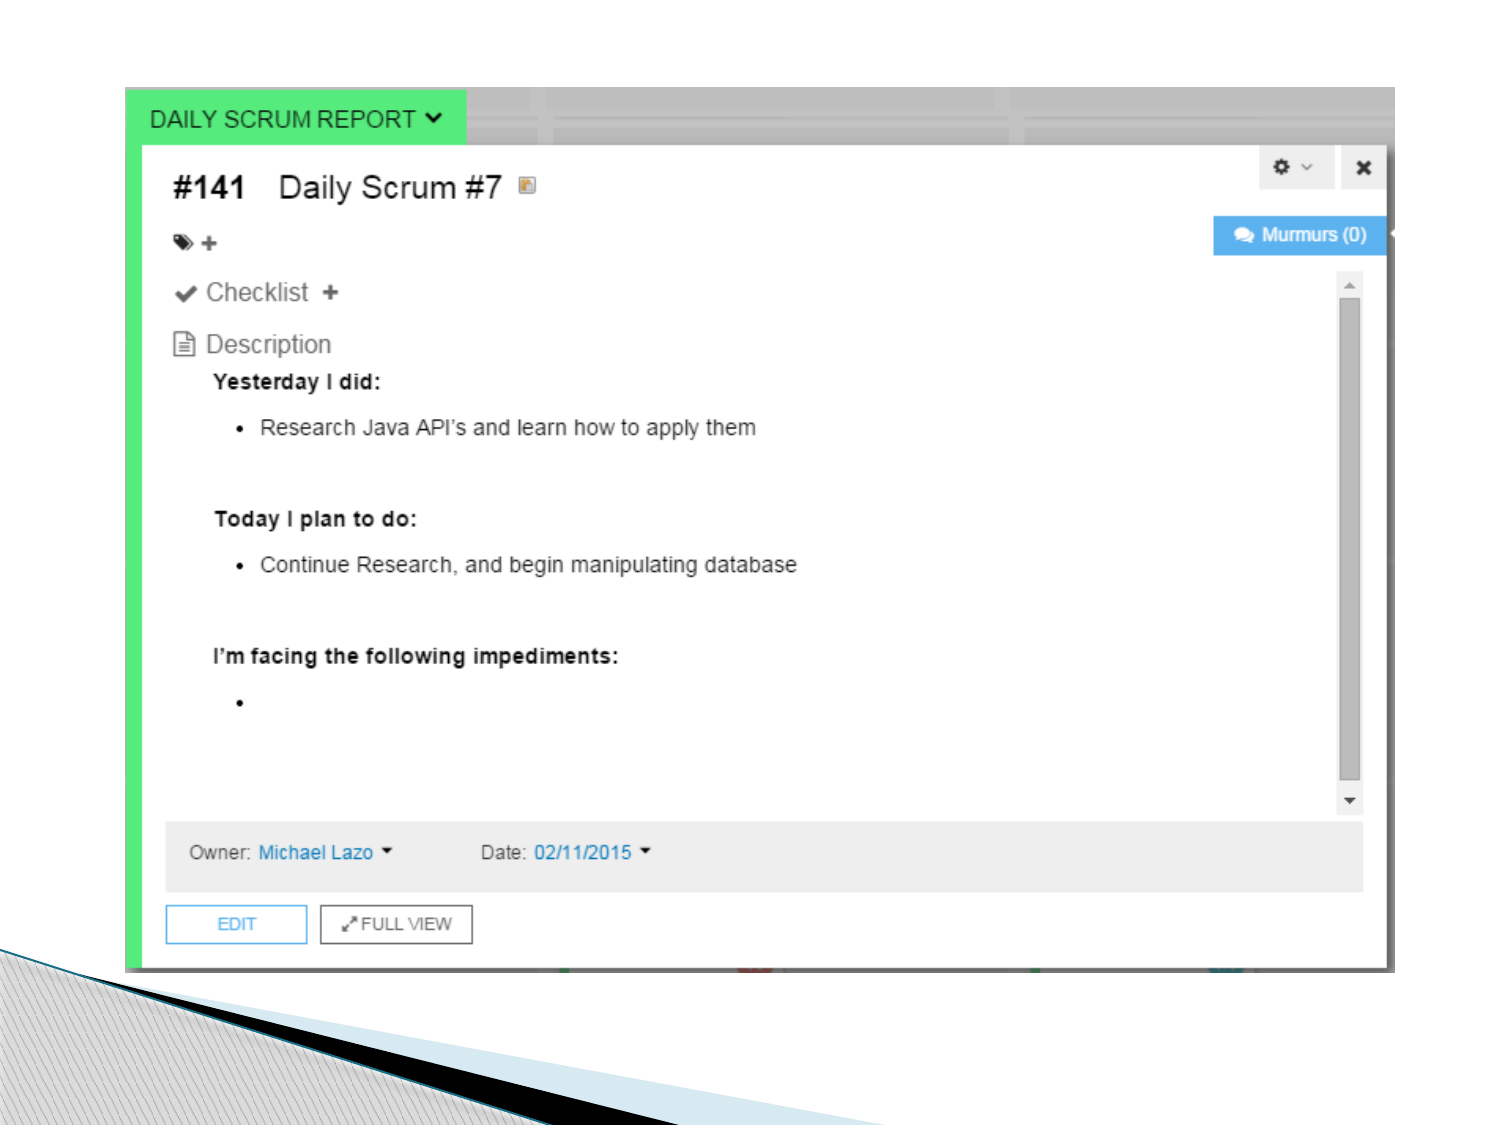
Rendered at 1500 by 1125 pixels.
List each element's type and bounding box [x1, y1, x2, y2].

list [124, 87, 1395, 974]
